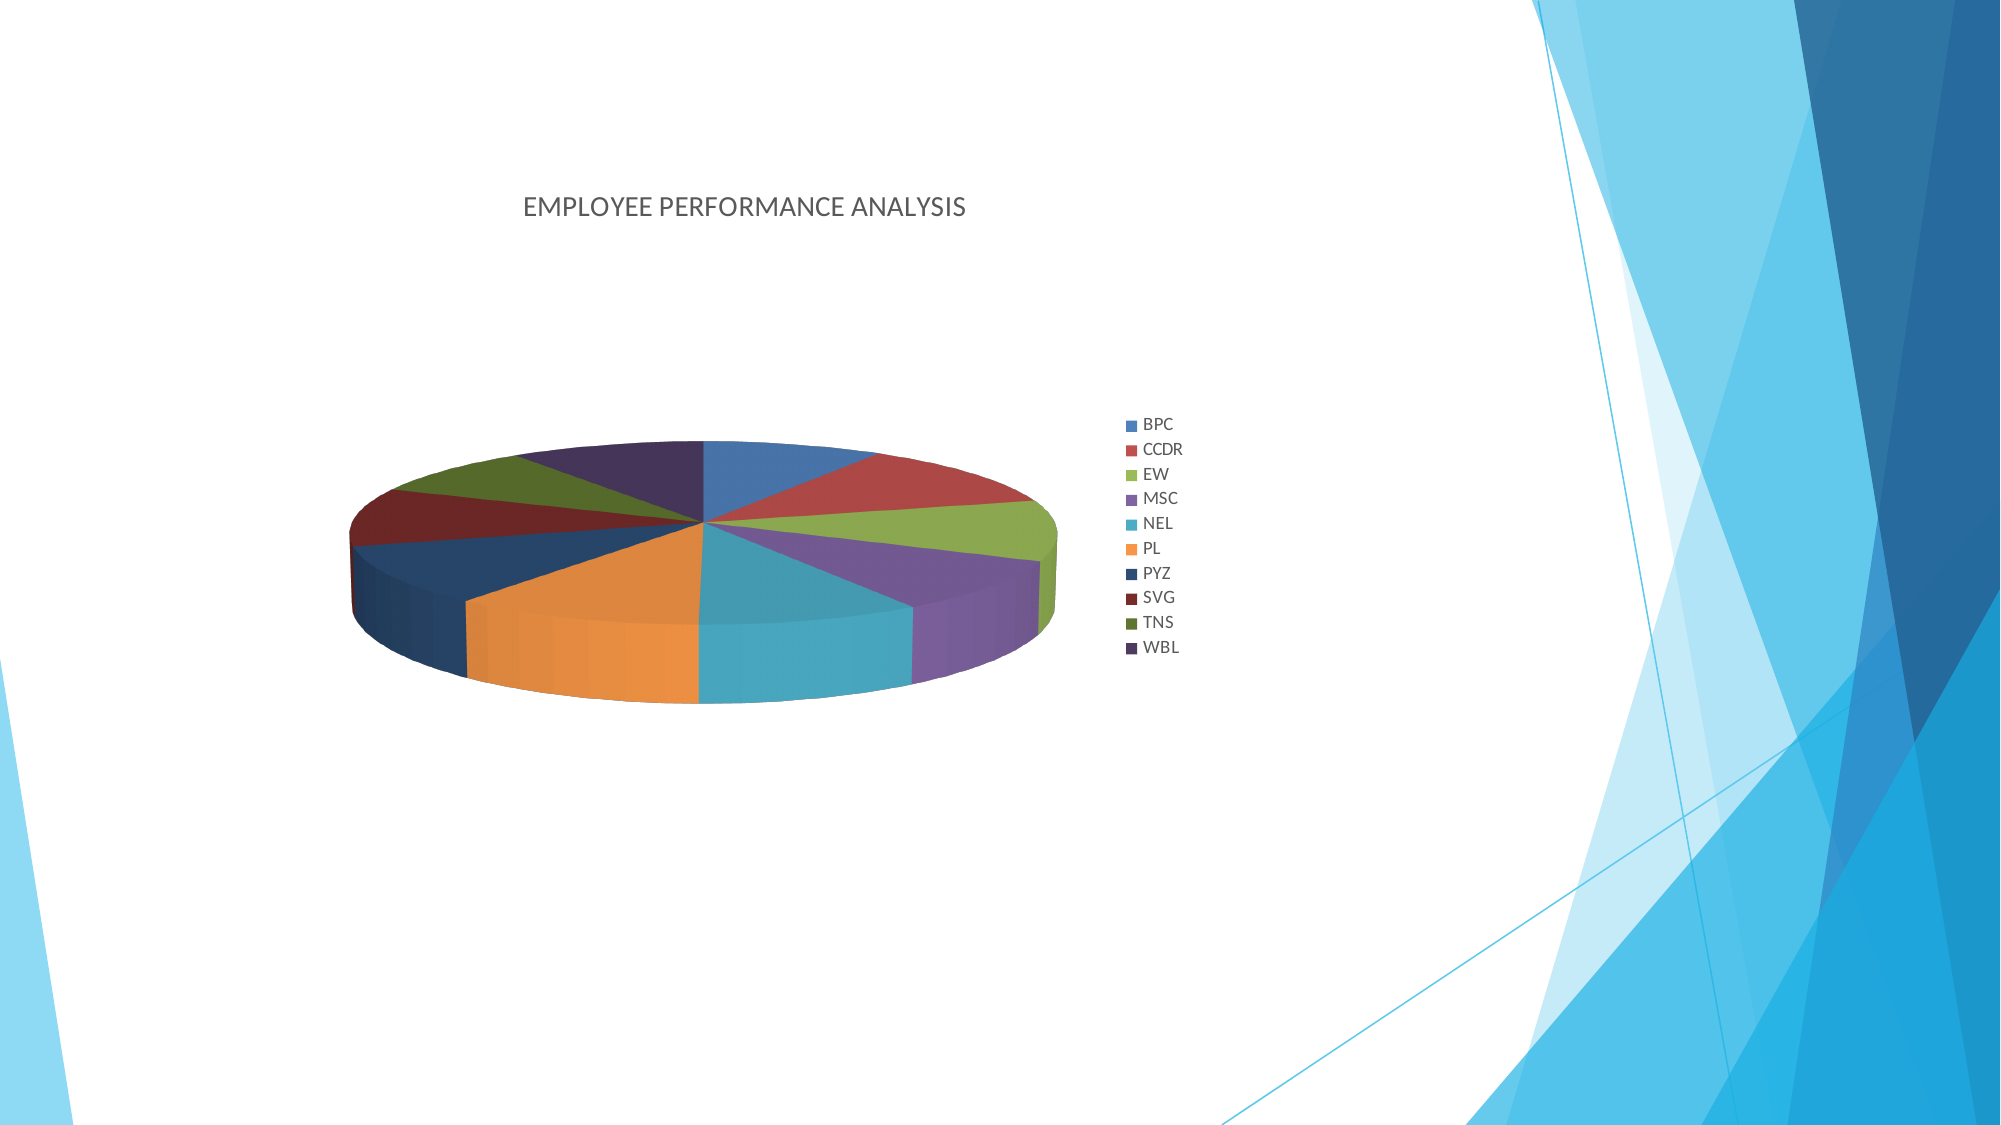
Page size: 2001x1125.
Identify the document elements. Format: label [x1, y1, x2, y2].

chart [287, 162, 1203, 913]
